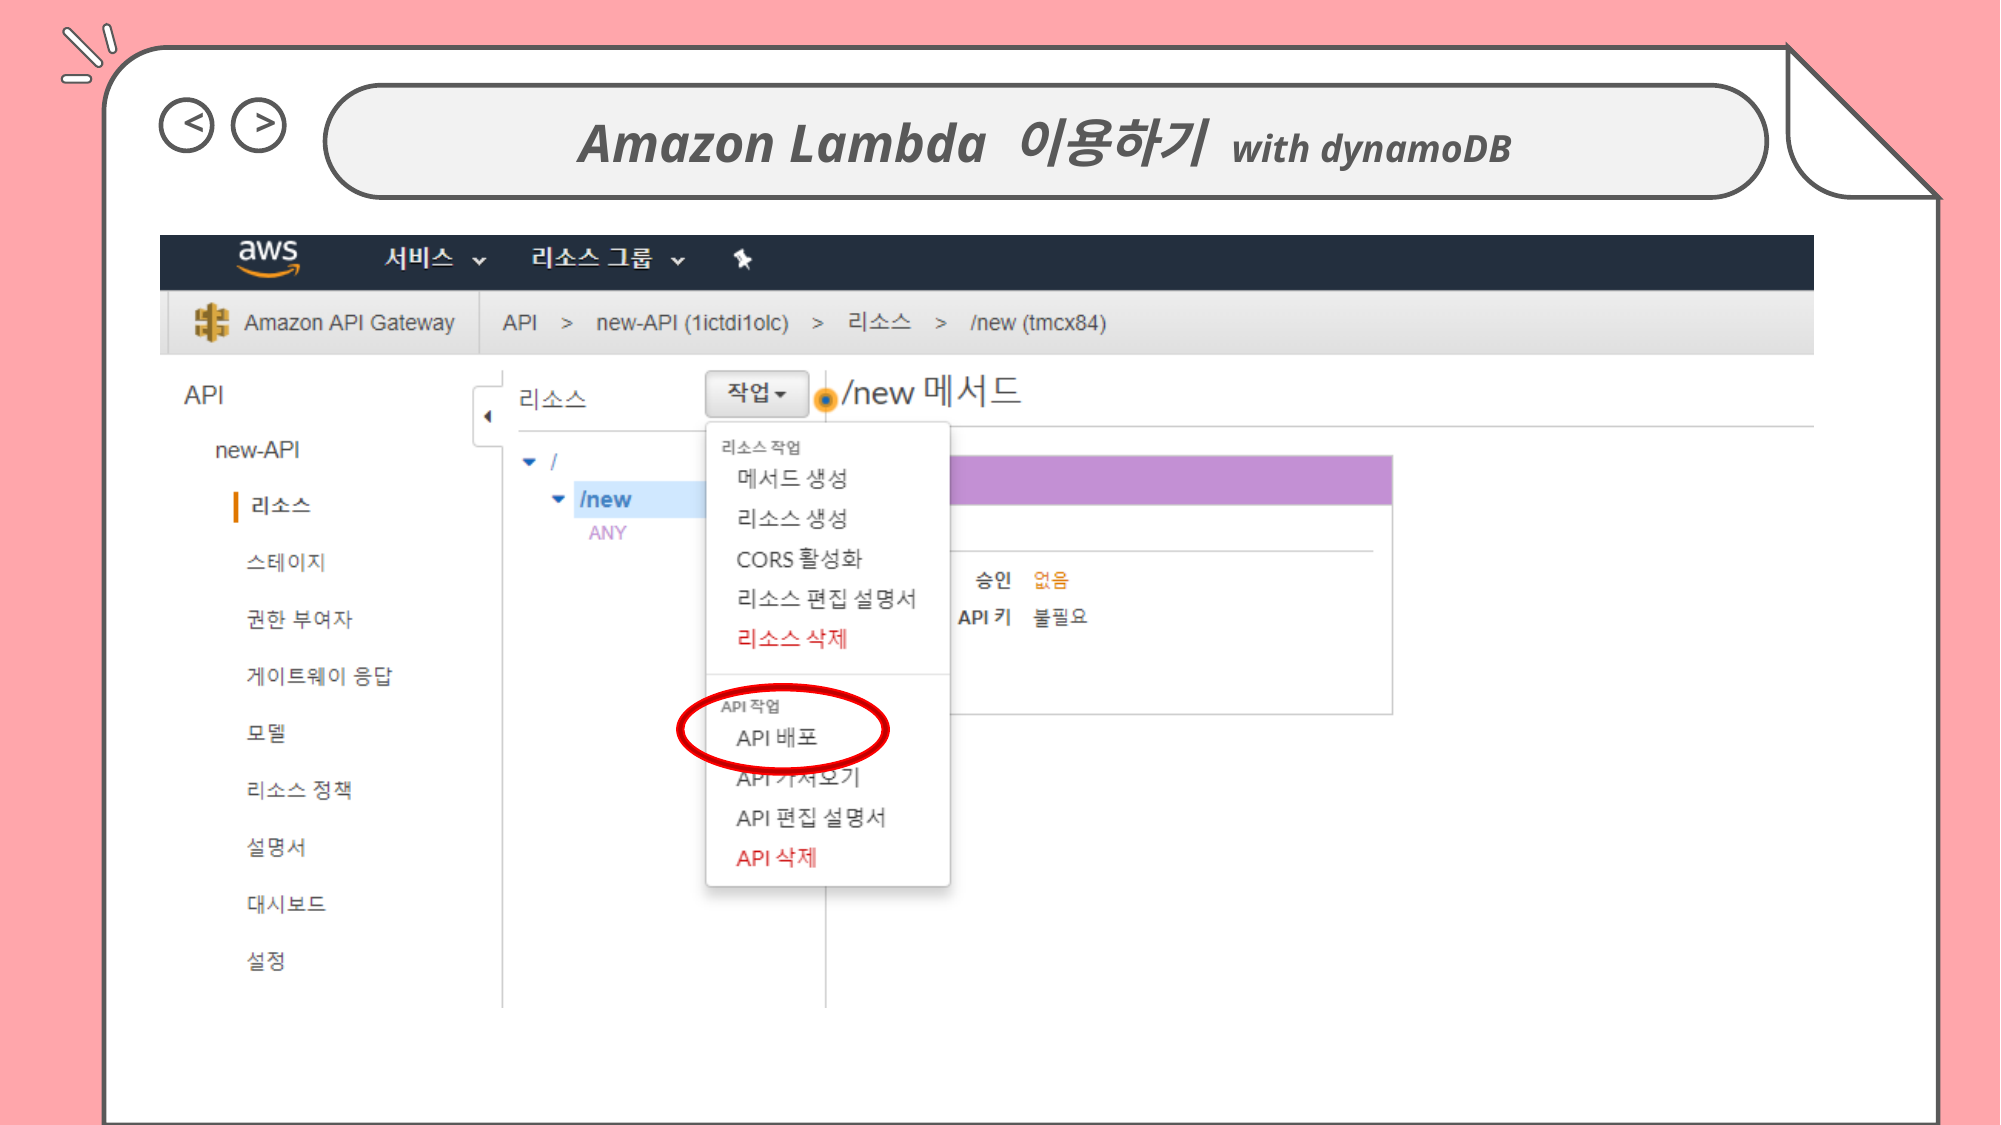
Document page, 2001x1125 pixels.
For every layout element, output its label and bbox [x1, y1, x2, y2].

picture [160, 235, 1814, 1008]
text_box [61, 21, 1939, 1125]
